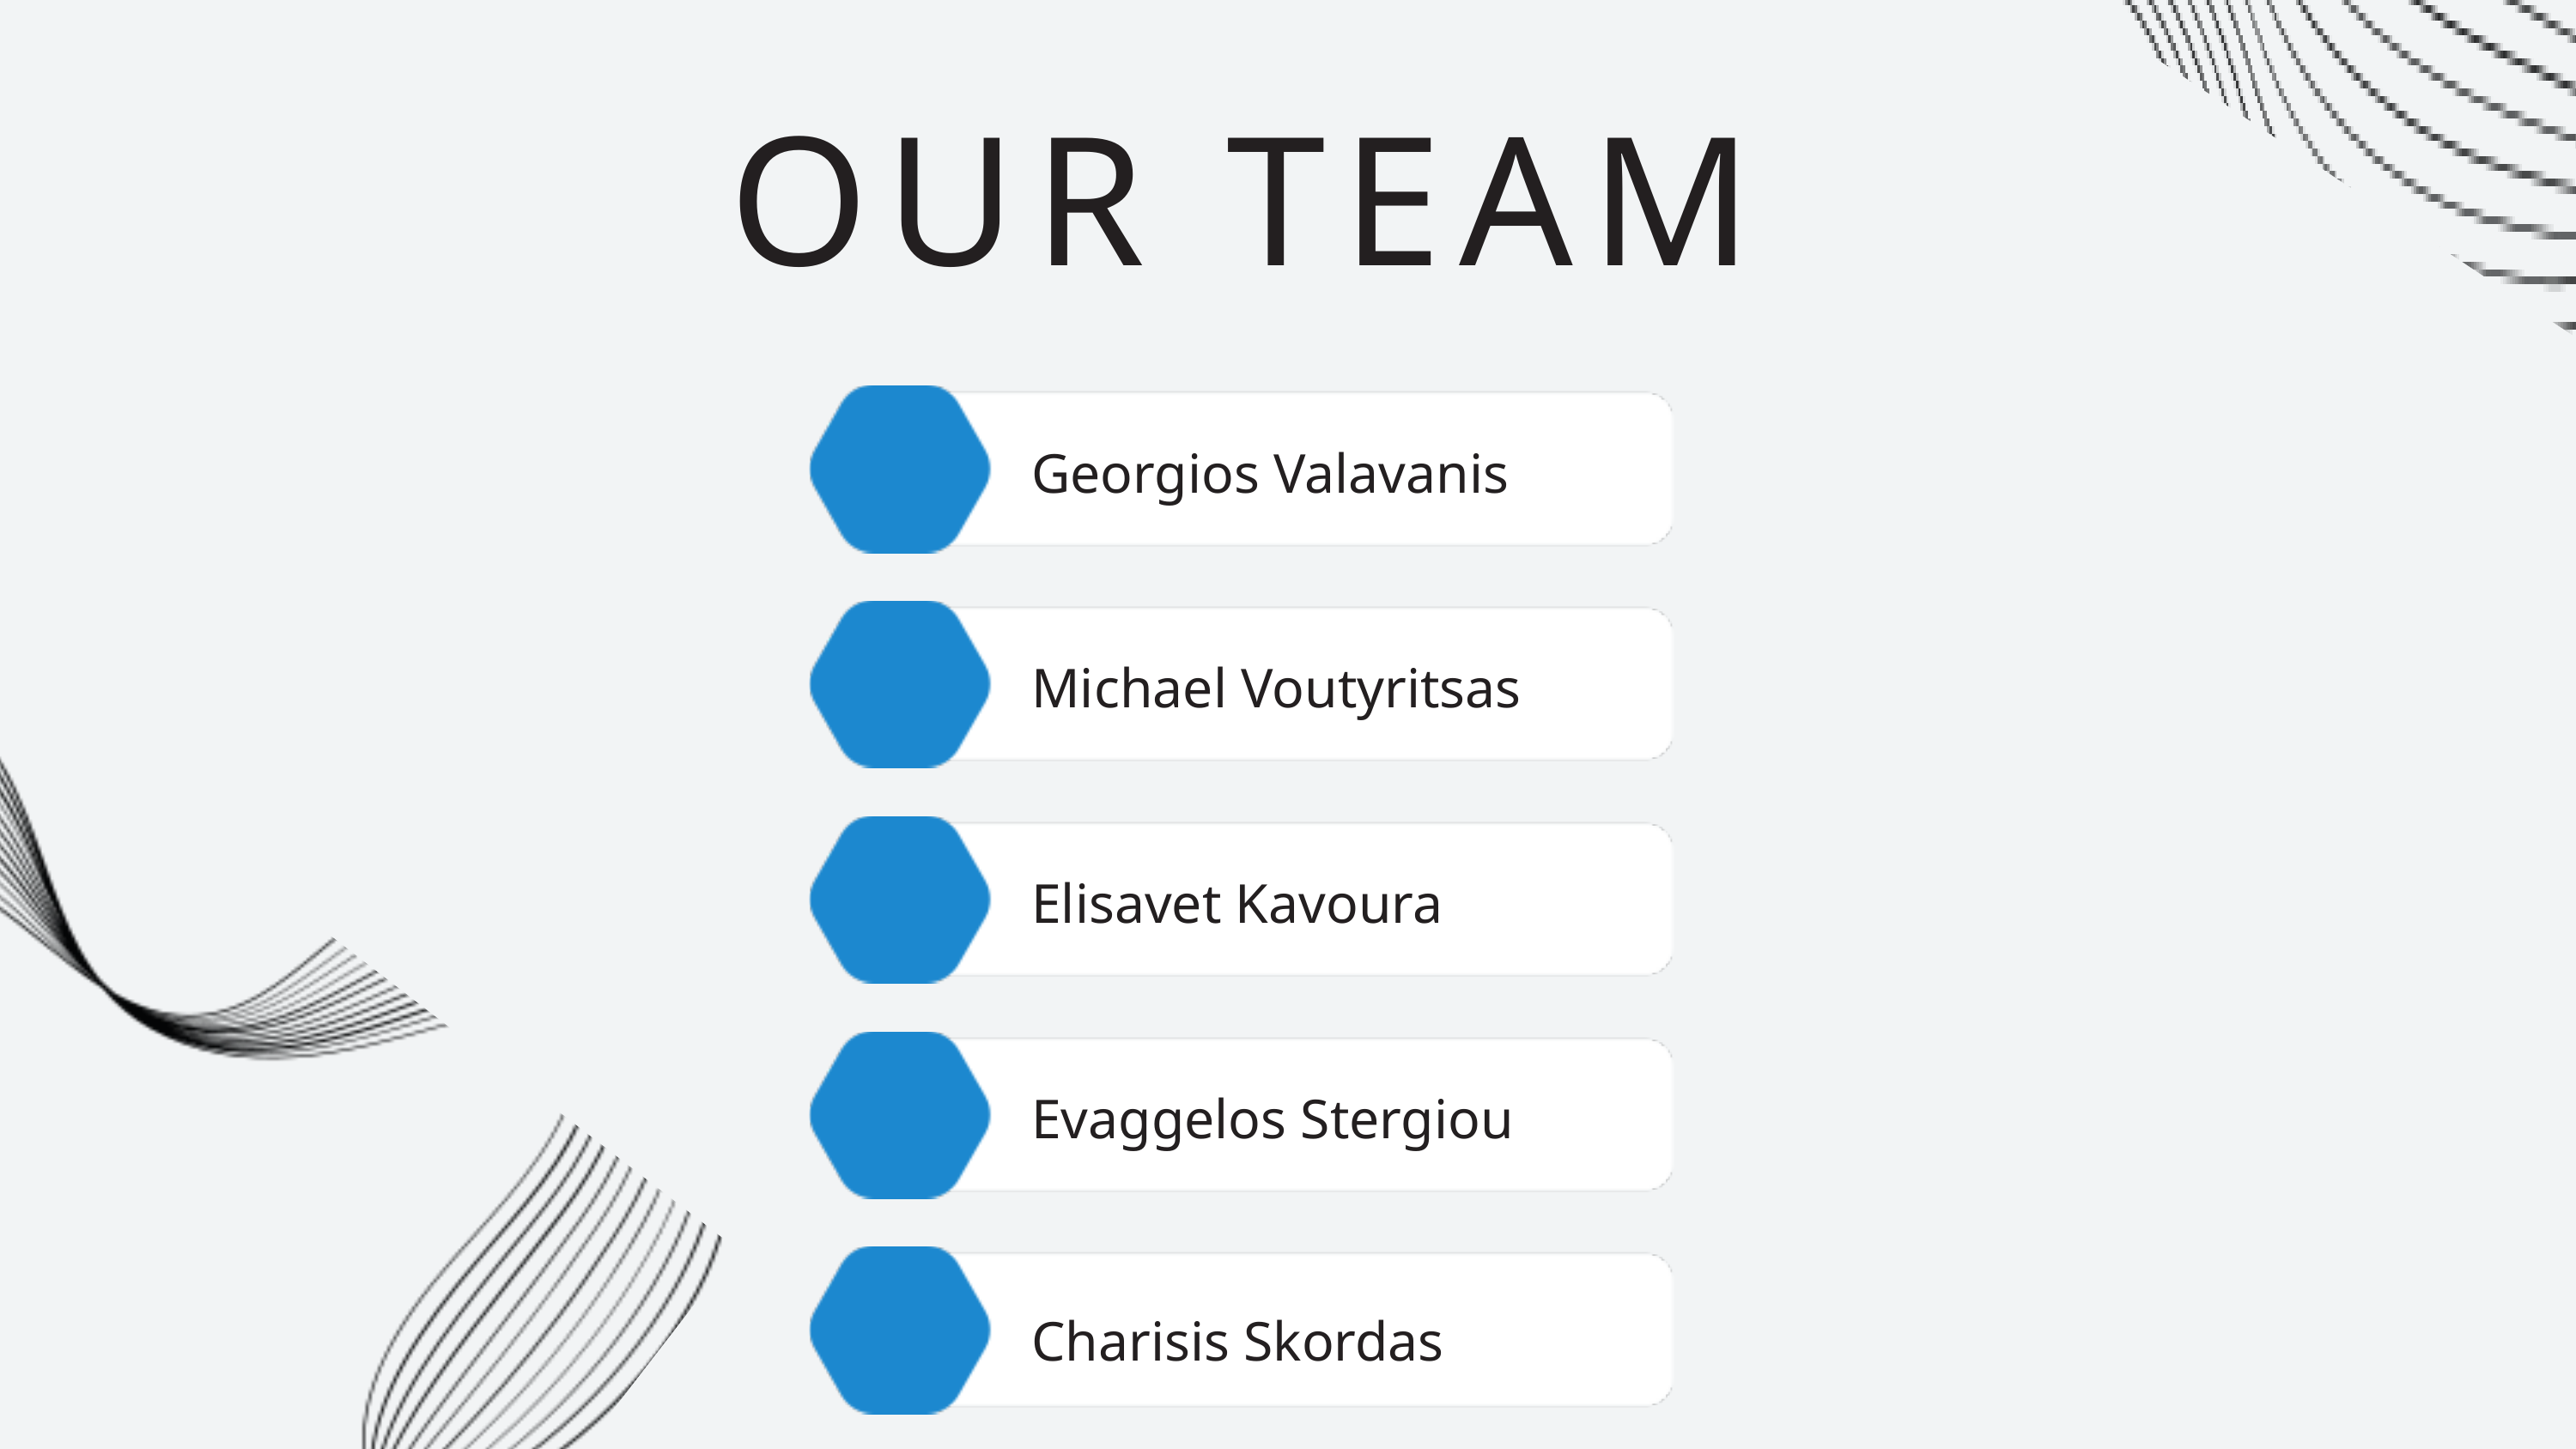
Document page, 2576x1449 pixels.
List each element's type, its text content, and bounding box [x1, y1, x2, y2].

text_box Georgios Valavanis [1031, 433, 1897, 504]
text_box [2068, 0, 2576, 338]
text_box [0, 680, 738, 1449]
text_box Evaggelos Stergiou [1031, 1080, 1897, 1150]
text_box Michael Voutyritsas [1031, 649, 1897, 719]
text_box [809, 1032, 1674, 1199]
text_box Elisavet Kavoura [1031, 864, 1897, 935]
text_box [809, 1246, 1674, 1415]
text_box OUR TEAM [719, 55, 1765, 302]
text_box [809, 816, 1674, 984]
text_box [809, 601, 1674, 768]
text_box Charisis Skordas [1031, 1302, 1897, 1373]
text_box [809, 385, 1674, 554]
